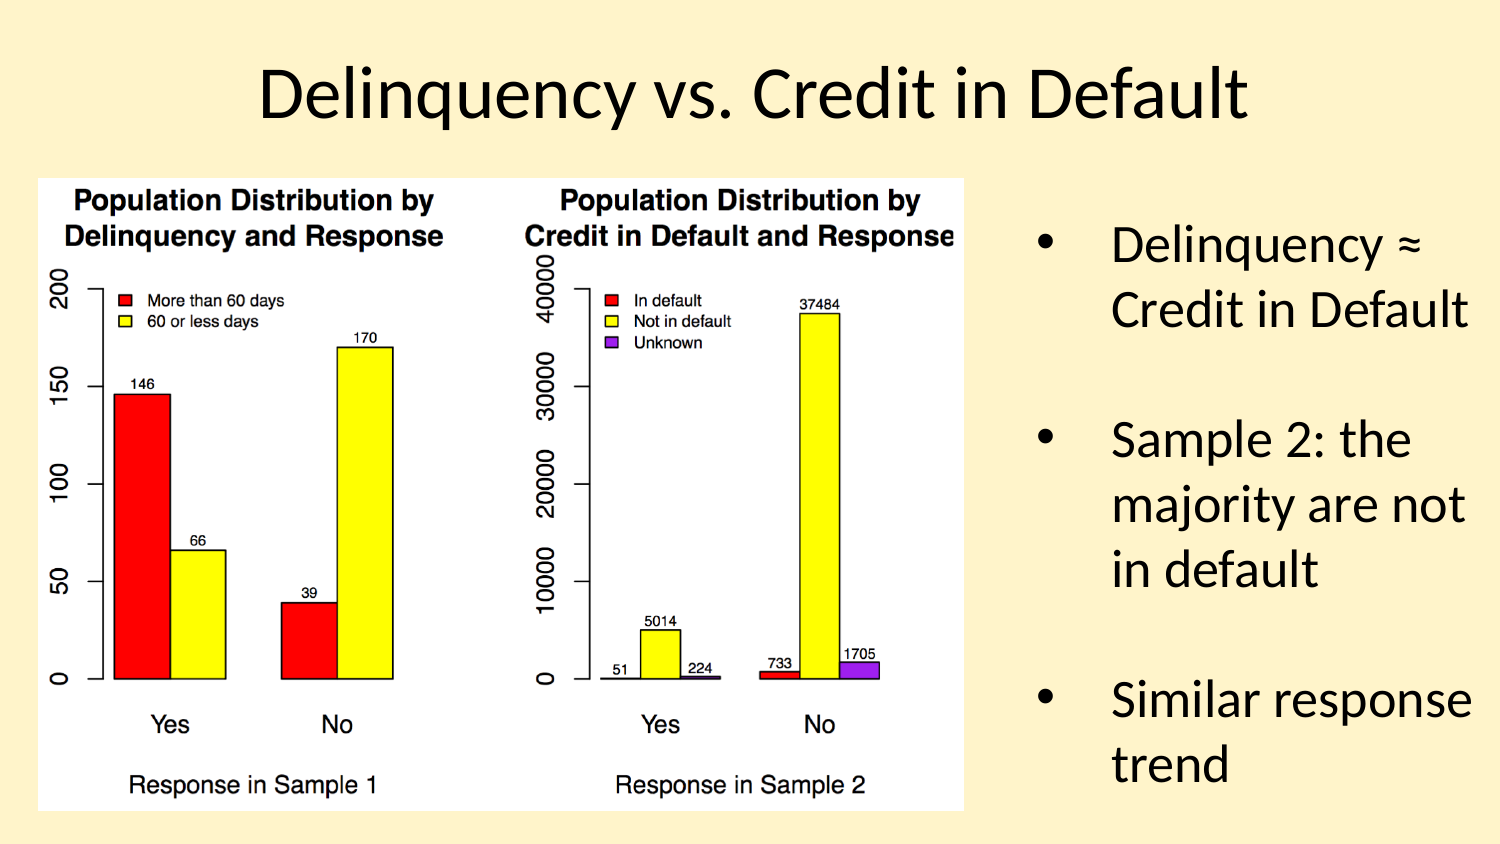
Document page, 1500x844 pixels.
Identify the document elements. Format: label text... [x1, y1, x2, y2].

picture [37, 178, 964, 811]
text_box Delinquency ≈ Credit in Default Sample 2: the majority are not in default Similar response trend [1021, 200, 1500, 844]
title Delinquency vs. Credit in Default [23, 17, 1486, 159]
